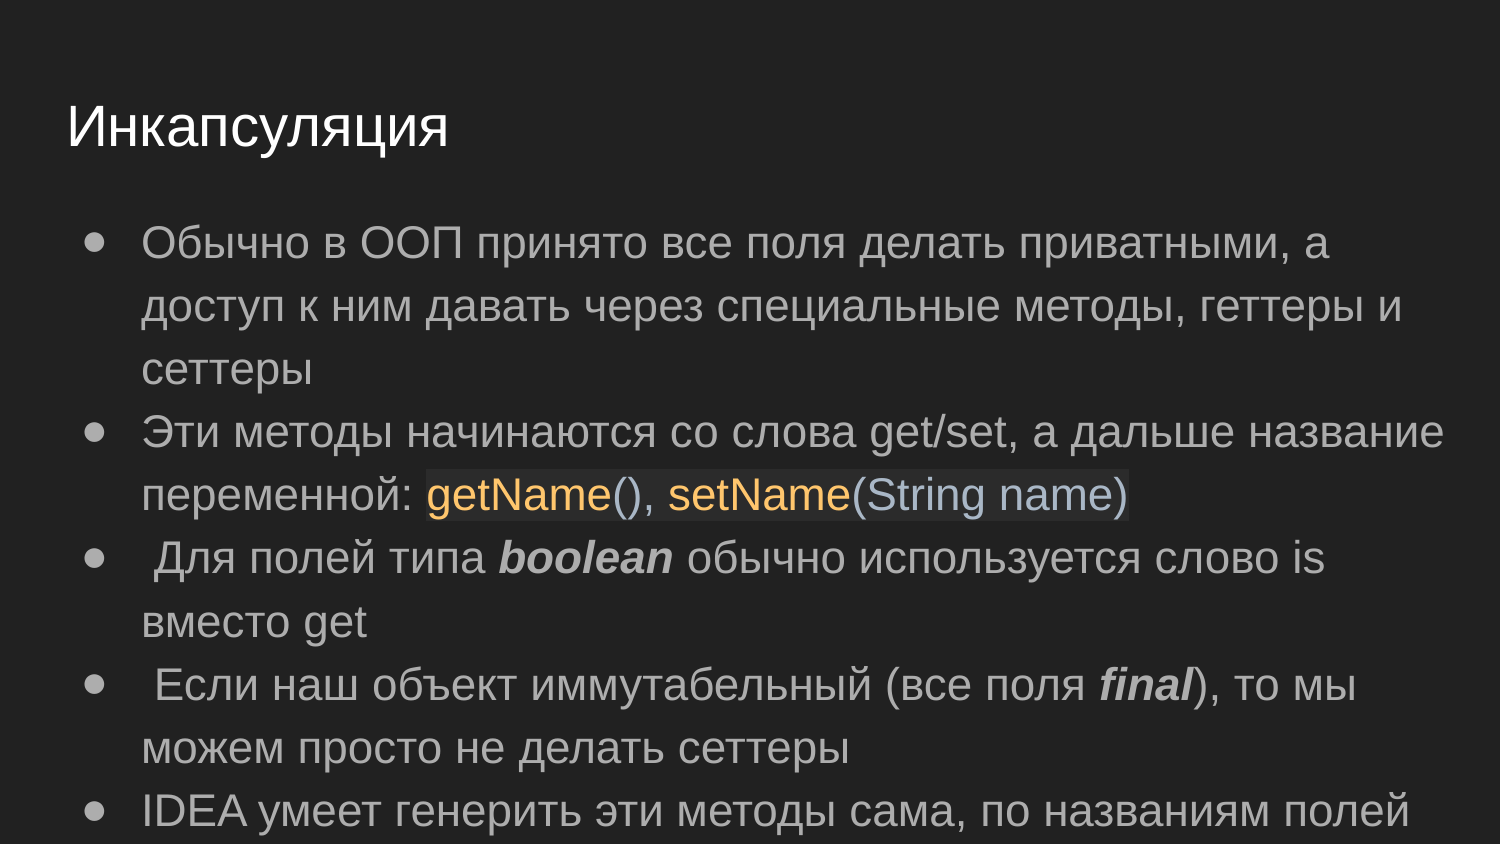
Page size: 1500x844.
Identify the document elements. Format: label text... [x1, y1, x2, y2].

list Обычно в ООП принято все поля делать приватными, а доступ к ним давать через специальные методы, геттеры и сеттеры Эти методы начинаются со слова get/set, а дальше название переменной: getName(), setName(String name) Для полей типа boolean обычно используется слово is вместо get Если наш объект иммутабельный (все поля final), то мы можем просто не делать сеттеры IDEA умеет генерить эти методы сама, по названиям полей [51, 189, 1491, 750]
title Инкапсуляция [51, 72, 1449, 167]
